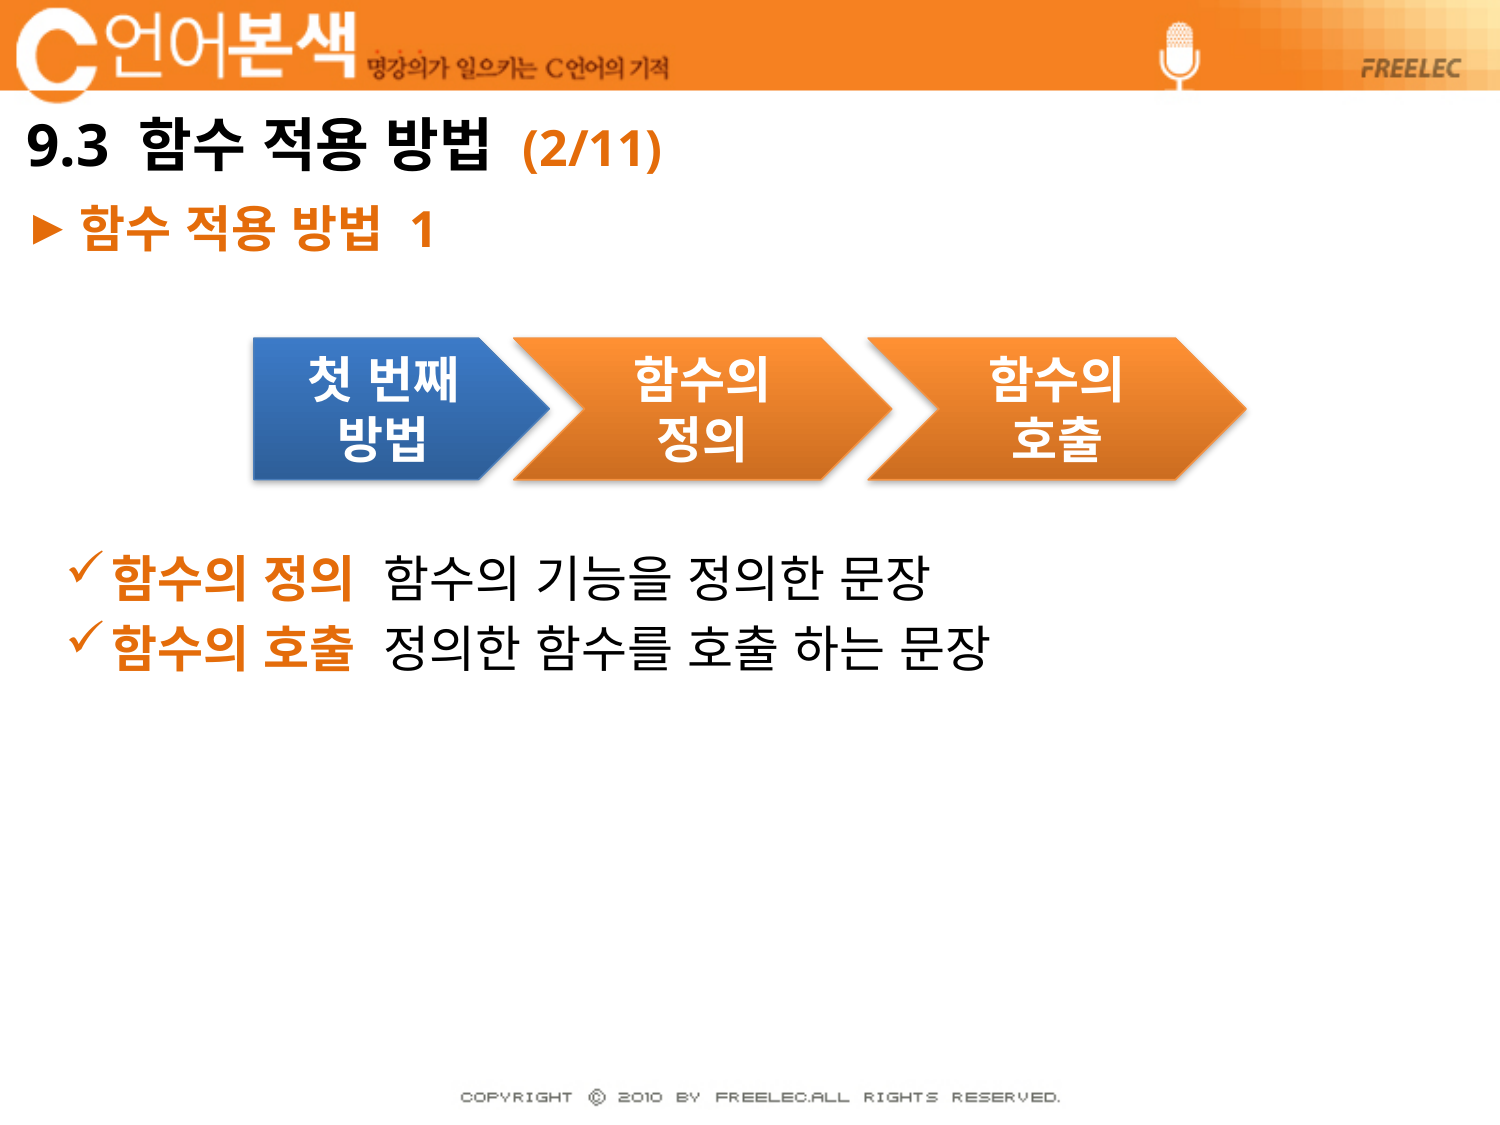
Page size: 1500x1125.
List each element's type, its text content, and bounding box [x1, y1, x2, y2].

title 9.3 함수 적용 방법 (2/11) [11, 107, 1500, 178]
picture [0, 0, 1500, 1125]
text_box 함수의 정의 [513, 337, 893, 481]
text_box 첫 번째 방법 [253, 337, 550, 481]
text_box 함수의 호출 [867, 337, 1247, 481]
list 함수 적용 방법 1 함수의 정의 함수의 기능을 정의한 문장 함수의 호출 정의한 함수를 호출 하는 문장 [8, 189, 1500, 1043]
